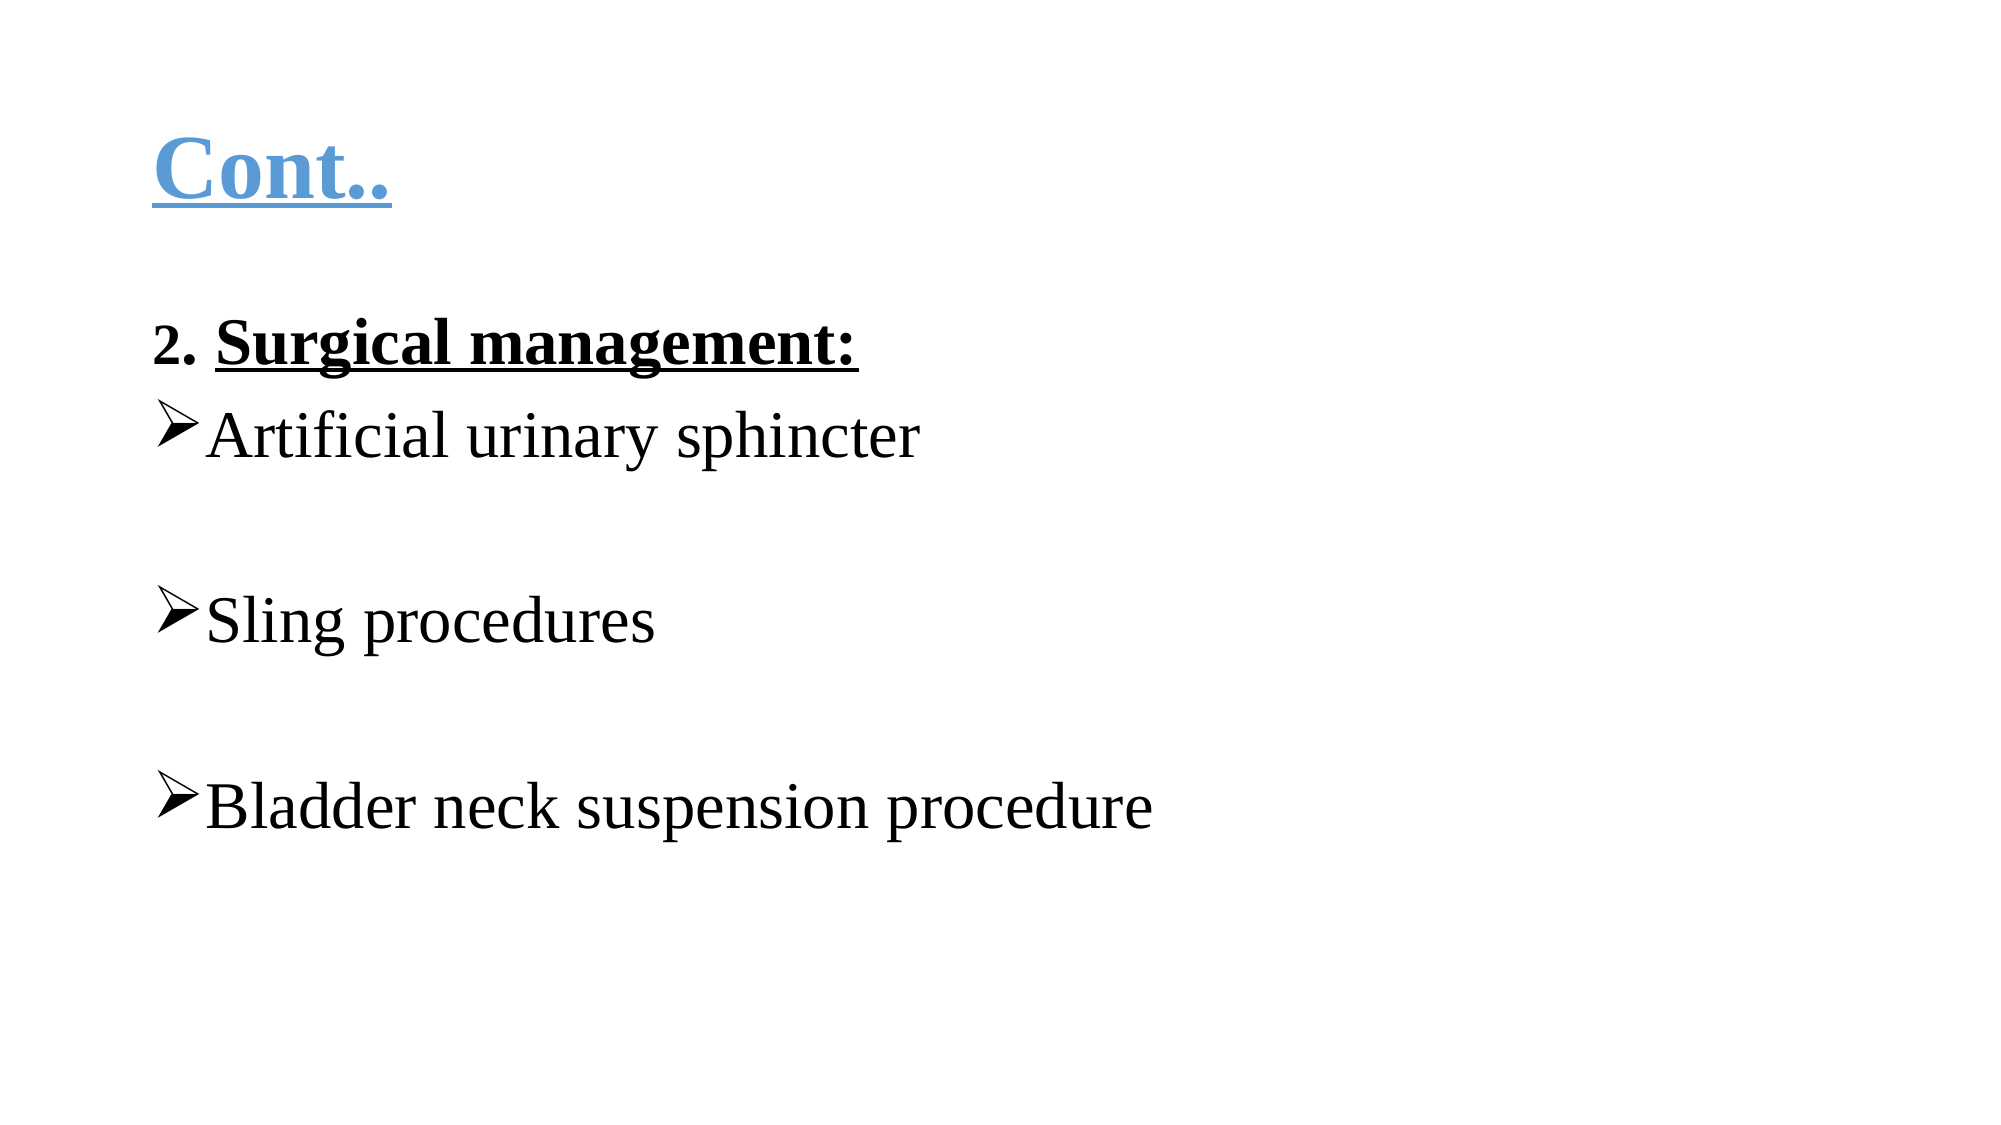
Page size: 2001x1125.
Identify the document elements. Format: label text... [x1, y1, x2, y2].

title Cont.. [137, 59, 1863, 278]
list 2. Surgical management: Artificial urinary sphincter Sling procedures Bladder neck suspension procedure [137, 299, 1863, 1014]
